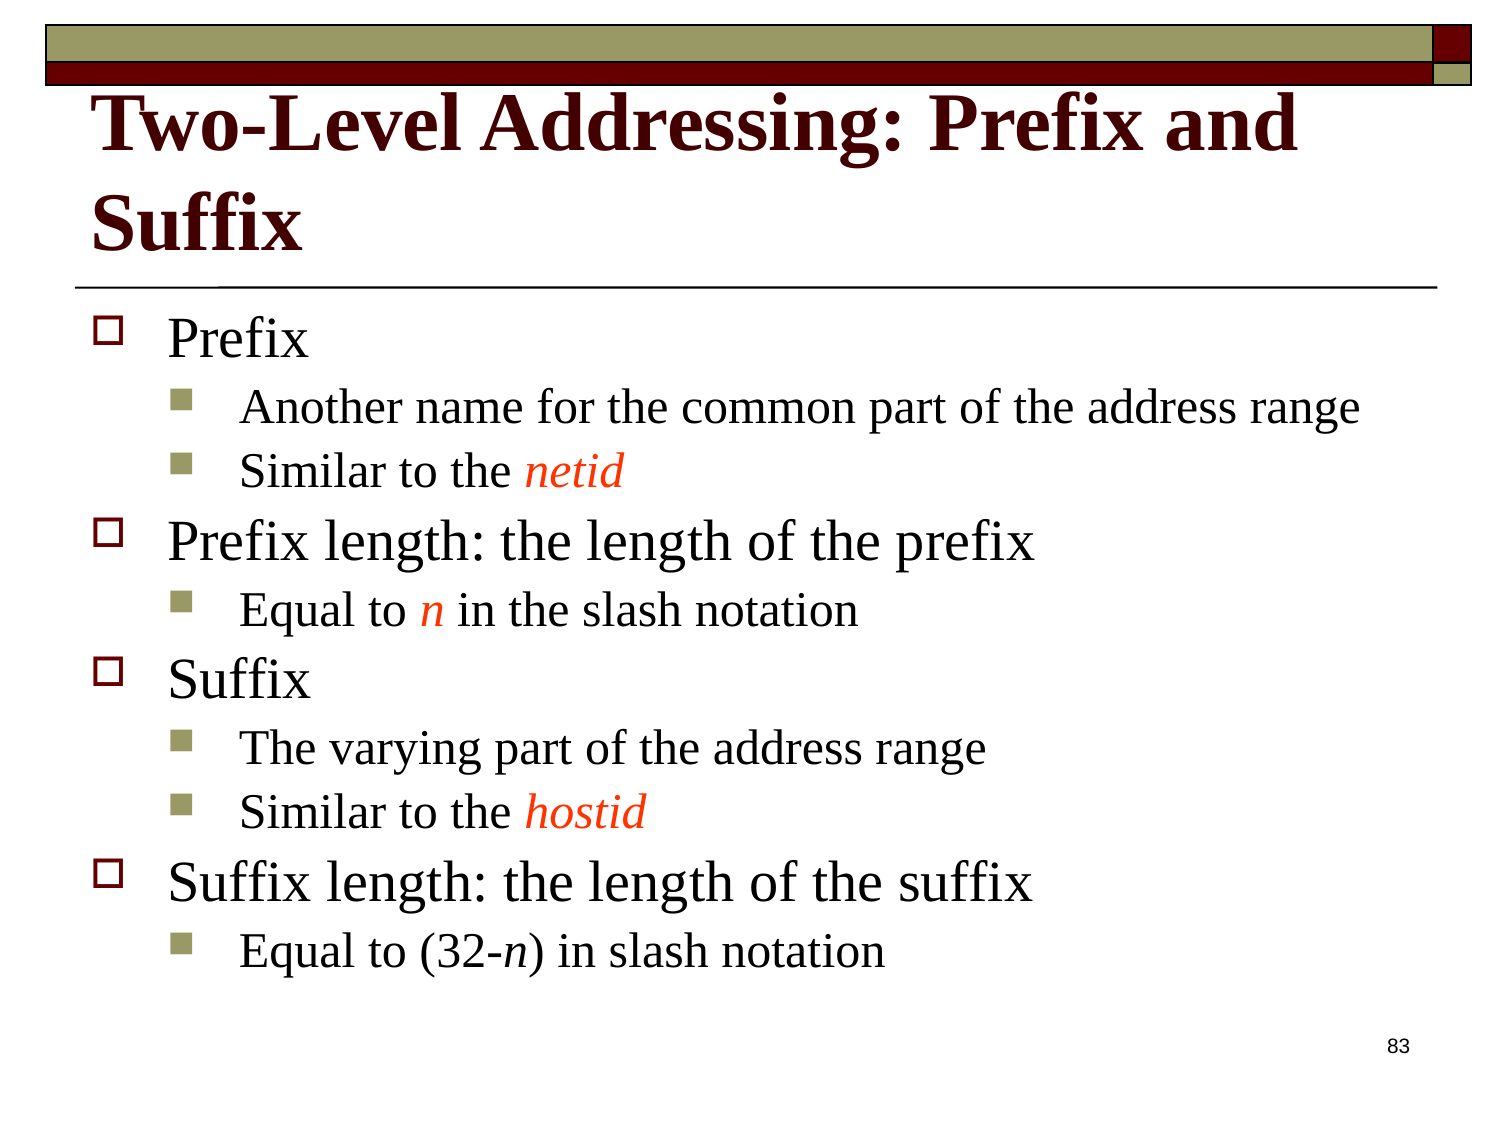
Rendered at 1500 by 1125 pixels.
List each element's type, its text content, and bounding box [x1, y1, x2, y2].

list Prefix Another name for the common part of the address range Similar to the netid Prefix length: the length of the prefix Equal to n in the slash notation Suffix The varying part of the address range Similar to the hostid Suffix length: the length of the suffix Equal to (32-n) in slash notation [74, 299, 1426, 1006]
title Two-Level Addressing: Prefix and Suffix [74, 87, 1426, 276]
slide_number 83 [1112, 1024, 1426, 1101]
